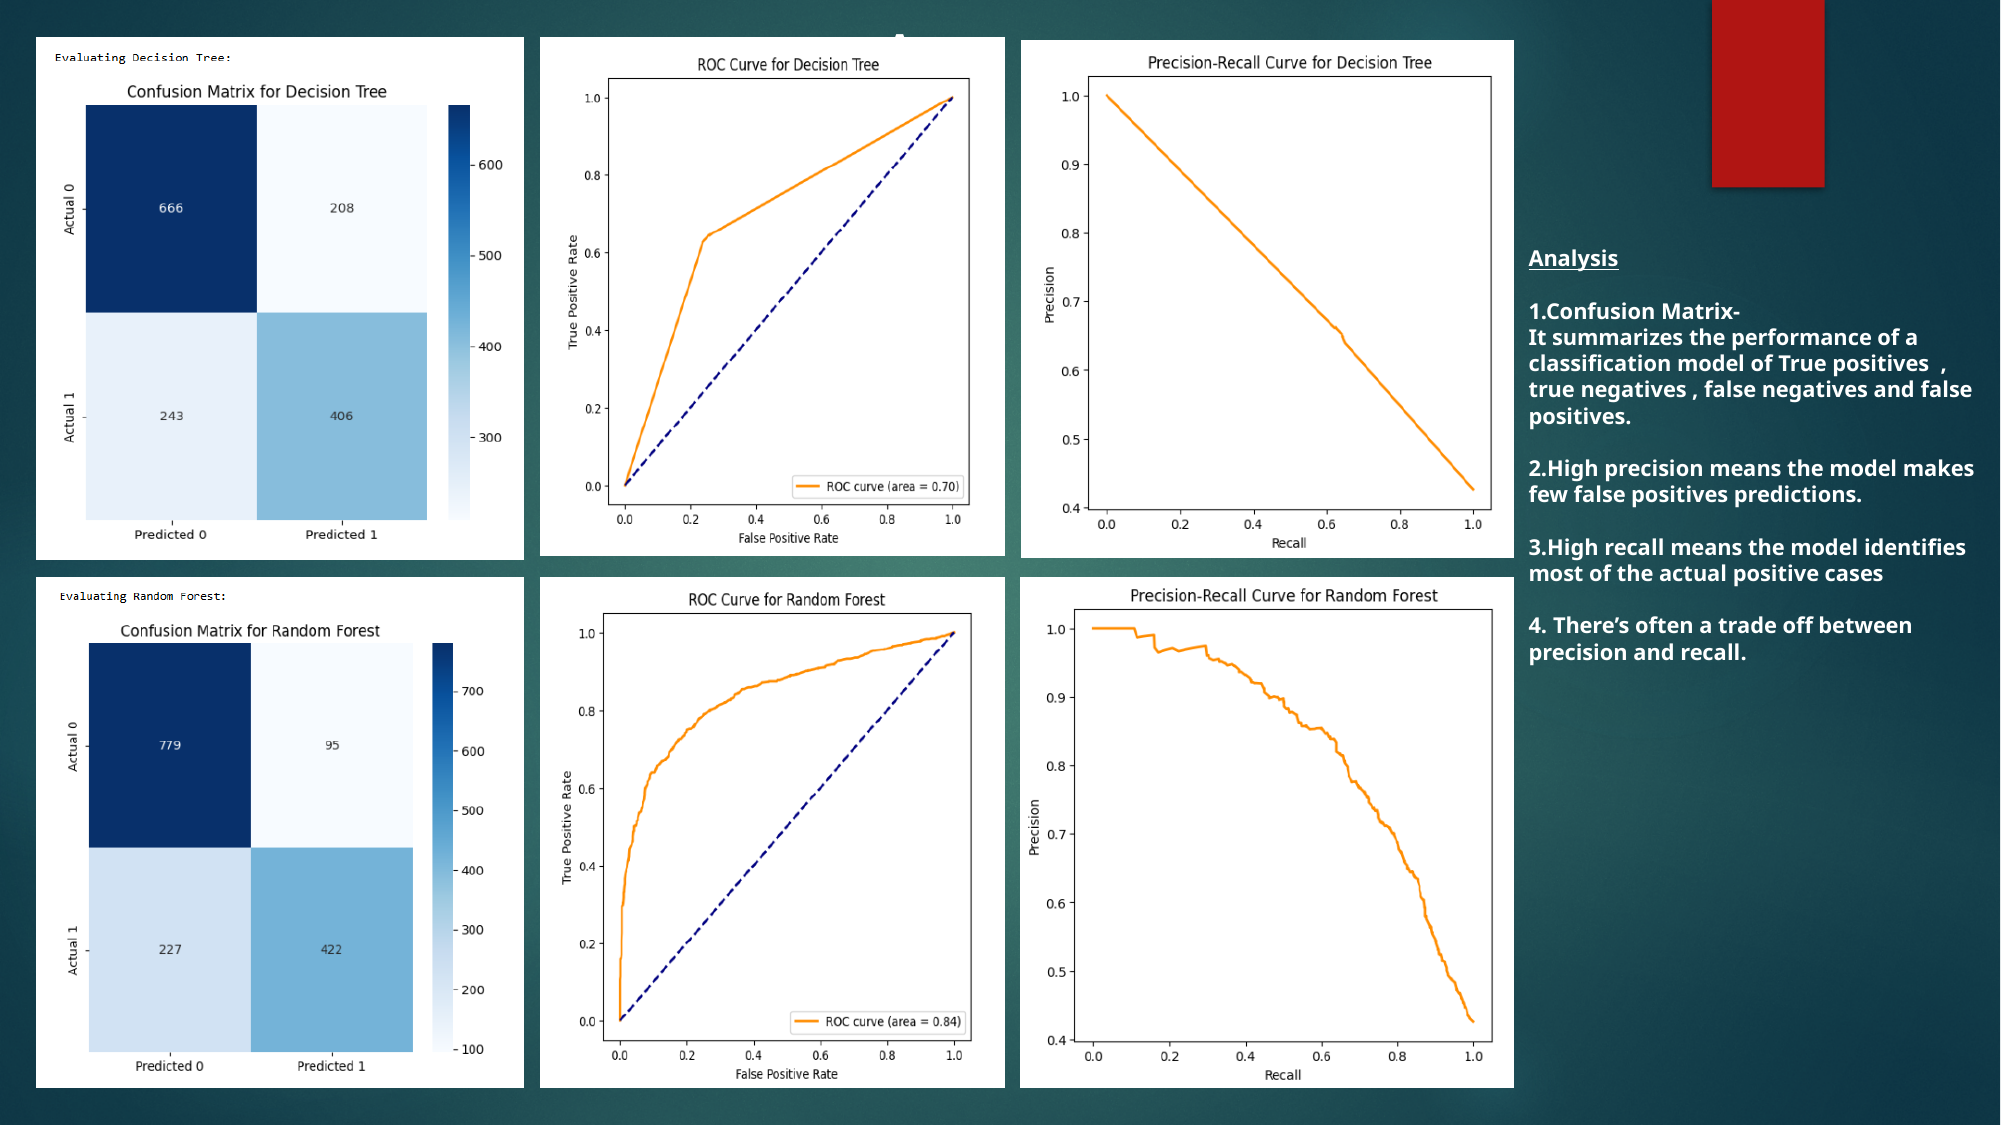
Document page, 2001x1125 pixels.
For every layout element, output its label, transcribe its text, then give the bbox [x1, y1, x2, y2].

text_box Analysis 1.Confusion Matrix- It summarizes the performance of a classification model of True positives , true negatives , false negatives and false positives. 2.High precision means the model makes few false positives predictions. 3.High recall means the model identifies most of the actual positive cases 4. There’s often a trade off between precision and recall. [1513, 237, 1991, 699]
picture [1020, 577, 1575, 1125]
picture [1021, 0, 1576, 559]
text_box A [377, 16, 1422, 77]
picture [0, 37, 1006, 1125]
